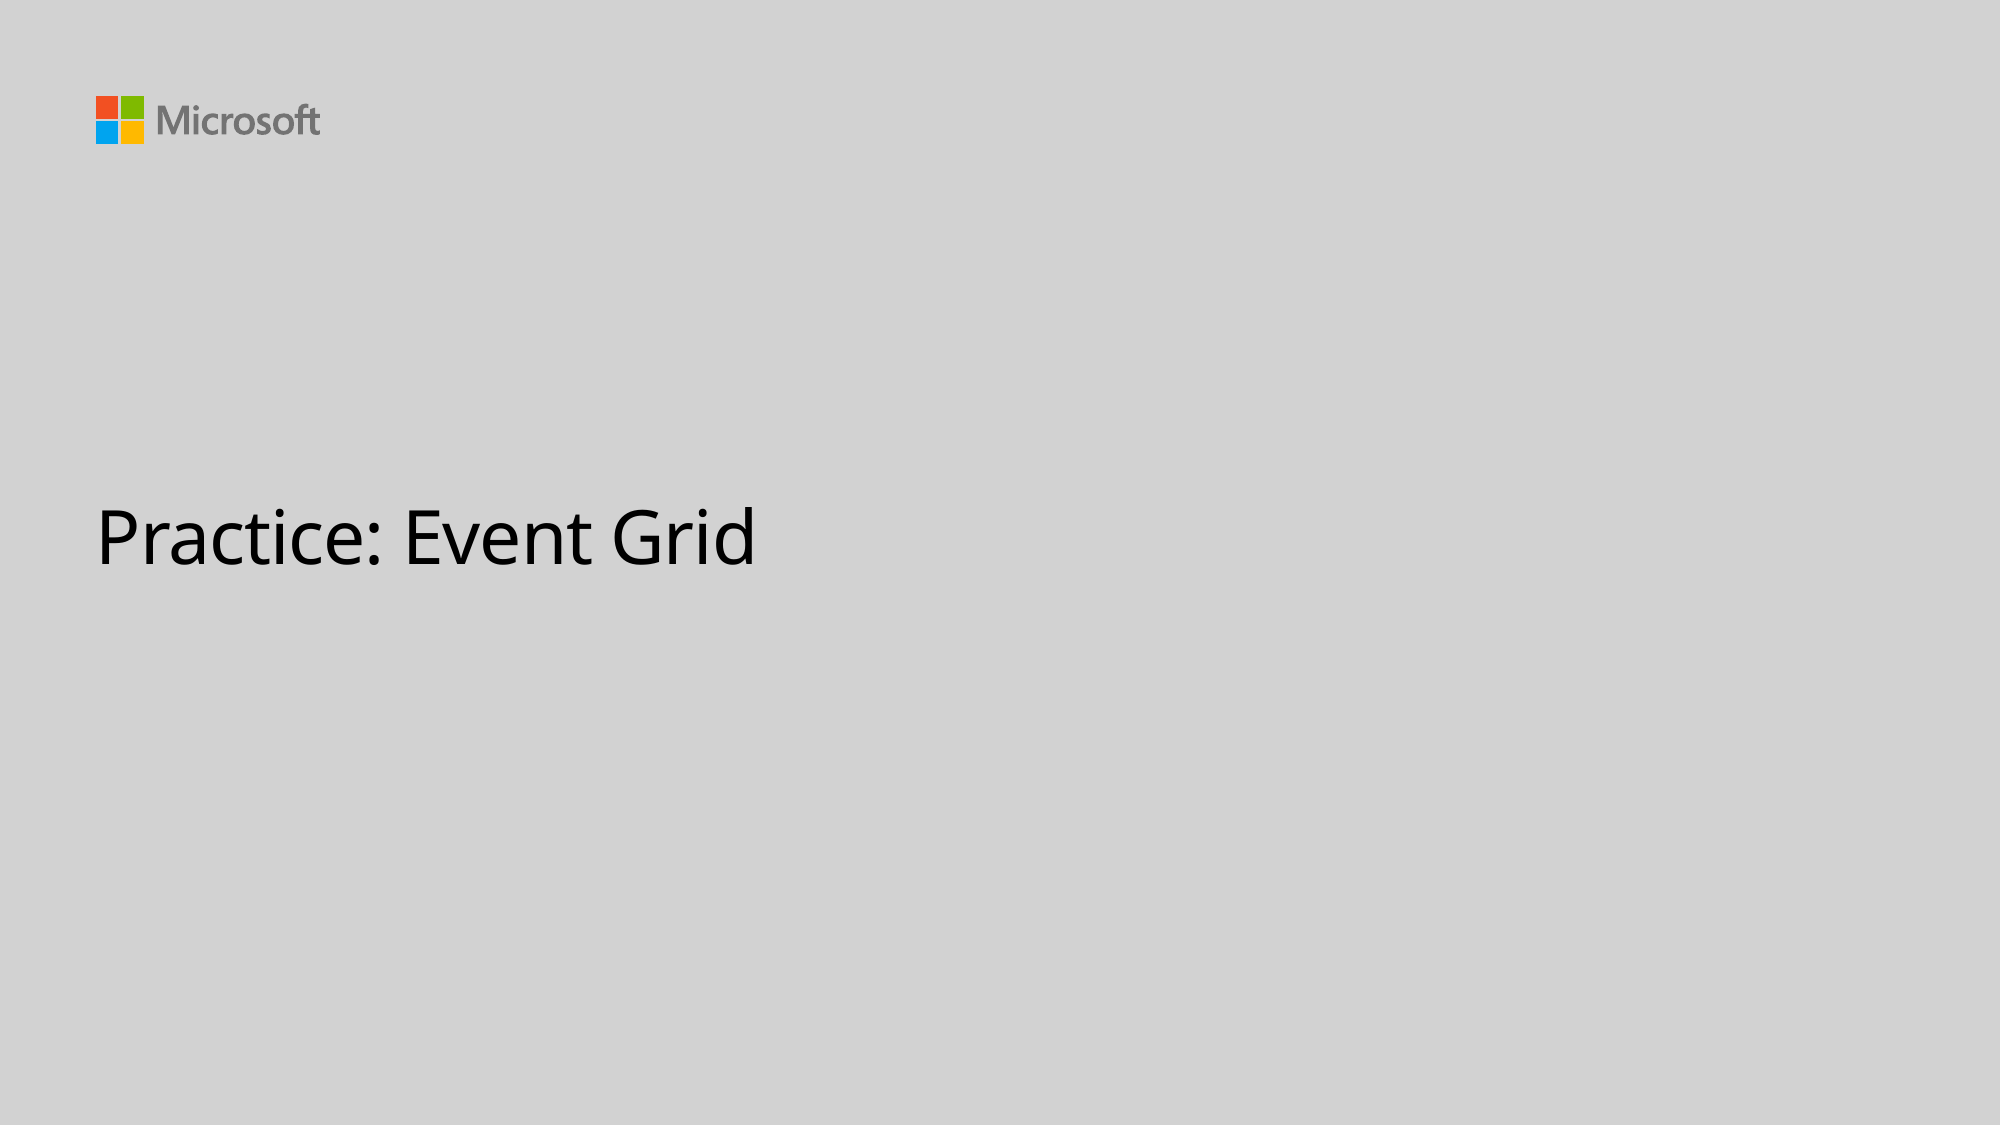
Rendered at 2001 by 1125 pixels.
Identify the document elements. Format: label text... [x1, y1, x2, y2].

title Practice: Event Grid [95, 488, 1596, 580]
